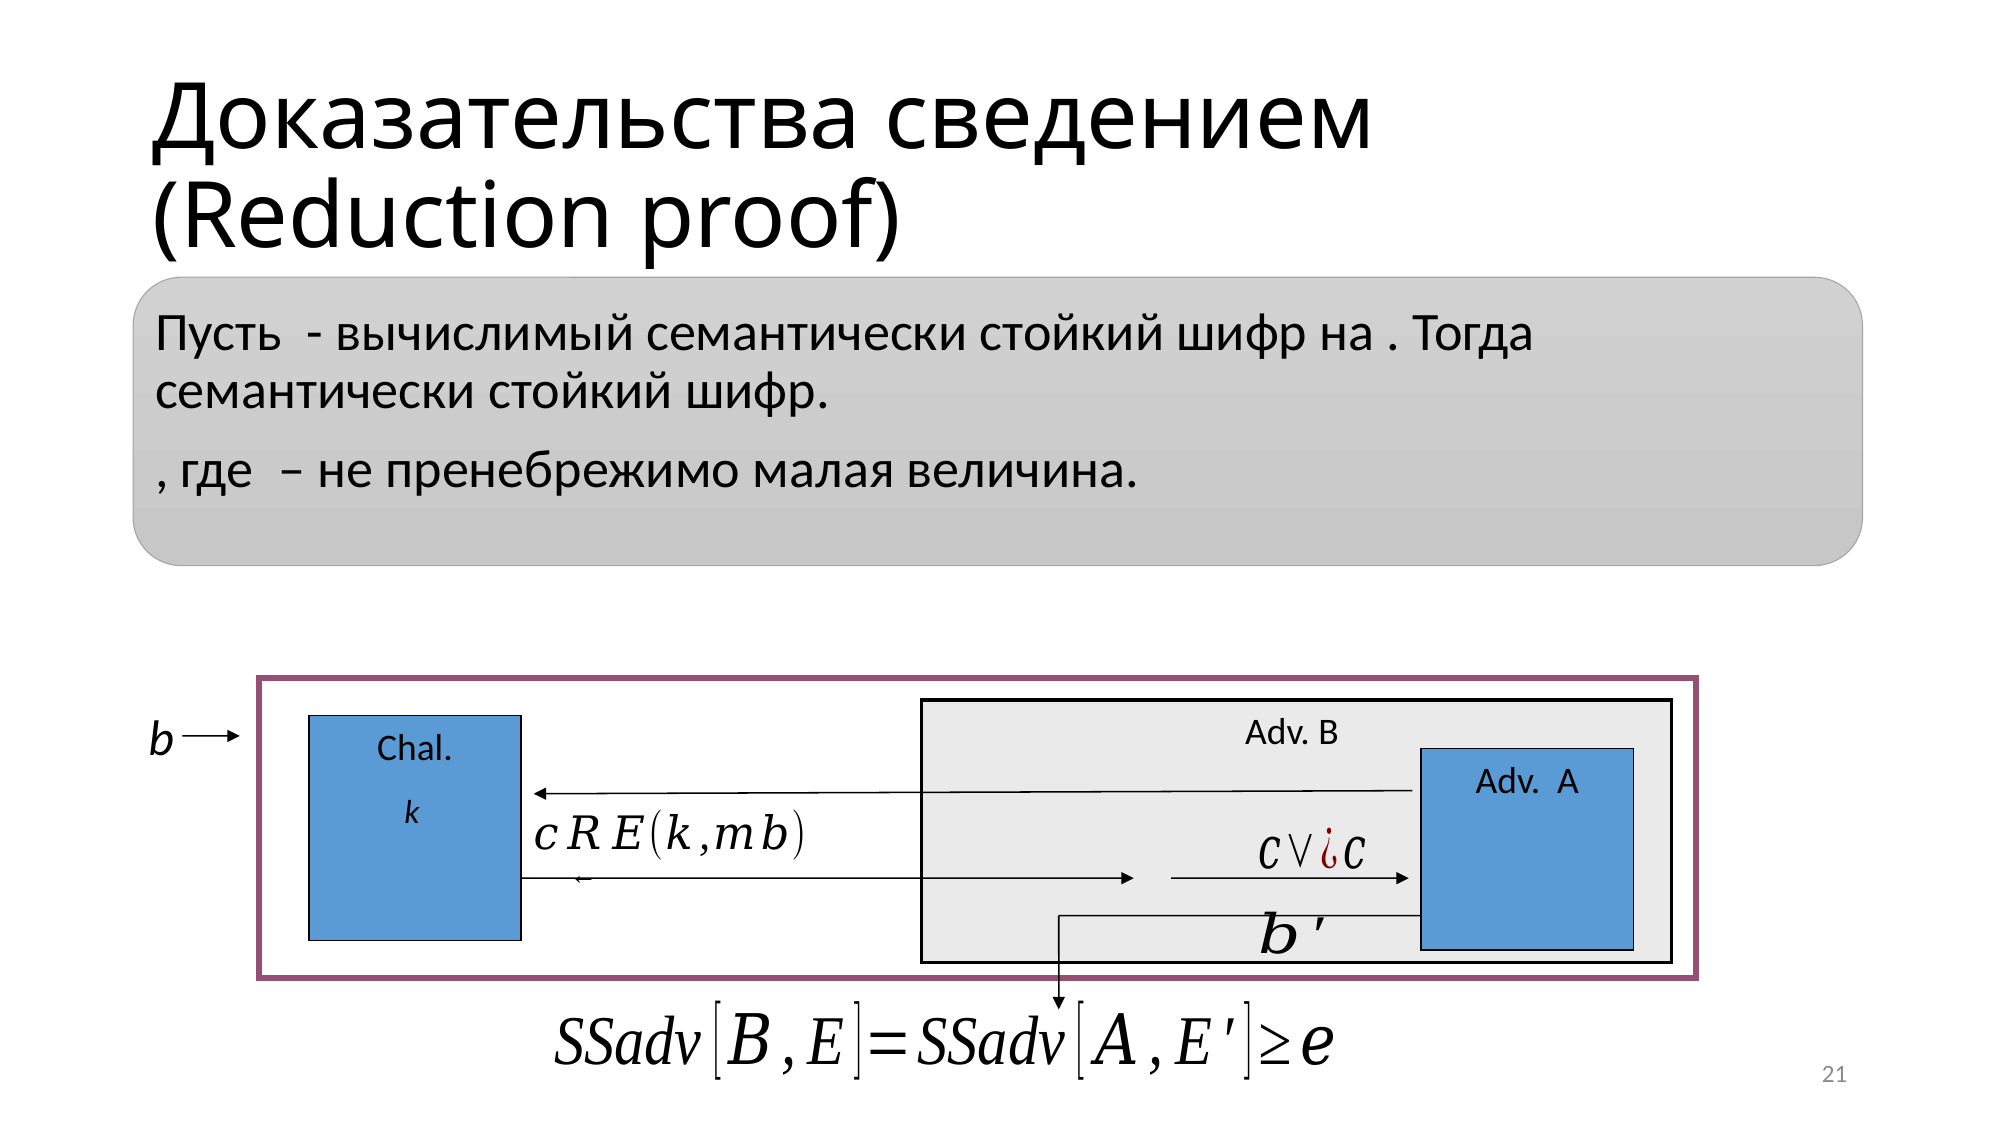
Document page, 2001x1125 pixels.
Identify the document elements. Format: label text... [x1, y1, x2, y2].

text_box b [133, 697, 189, 773]
text_box [132, 278, 1864, 567]
text_box [189, 729, 240, 743]
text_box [1171, 817, 1409, 884]
text_box [258, 678, 1697, 979]
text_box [521, 806, 1134, 890]
slide_number 21 [1412, 1042, 1863, 1103]
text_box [1058, 906, 1422, 1010]
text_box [533, 713, 1413, 794]
title Доказательства сведением (Reduction proof) [137, 59, 1863, 278]
